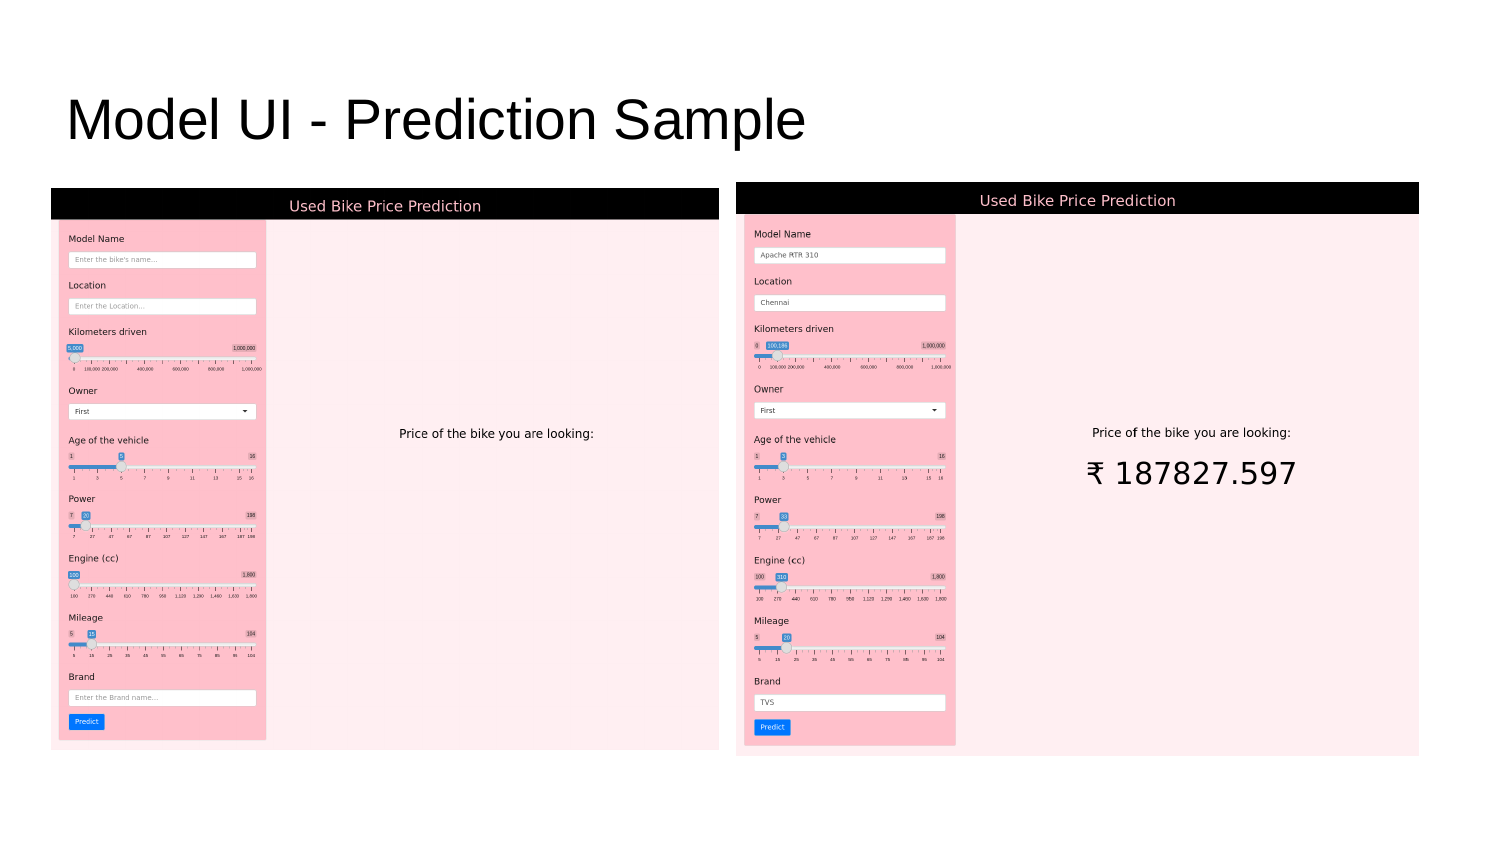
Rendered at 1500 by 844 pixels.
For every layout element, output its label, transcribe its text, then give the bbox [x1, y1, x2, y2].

picture [736, 182, 1420, 756]
title Model UI - Prediction Sample [51, 72, 1449, 167]
picture [50, 188, 719, 750]
